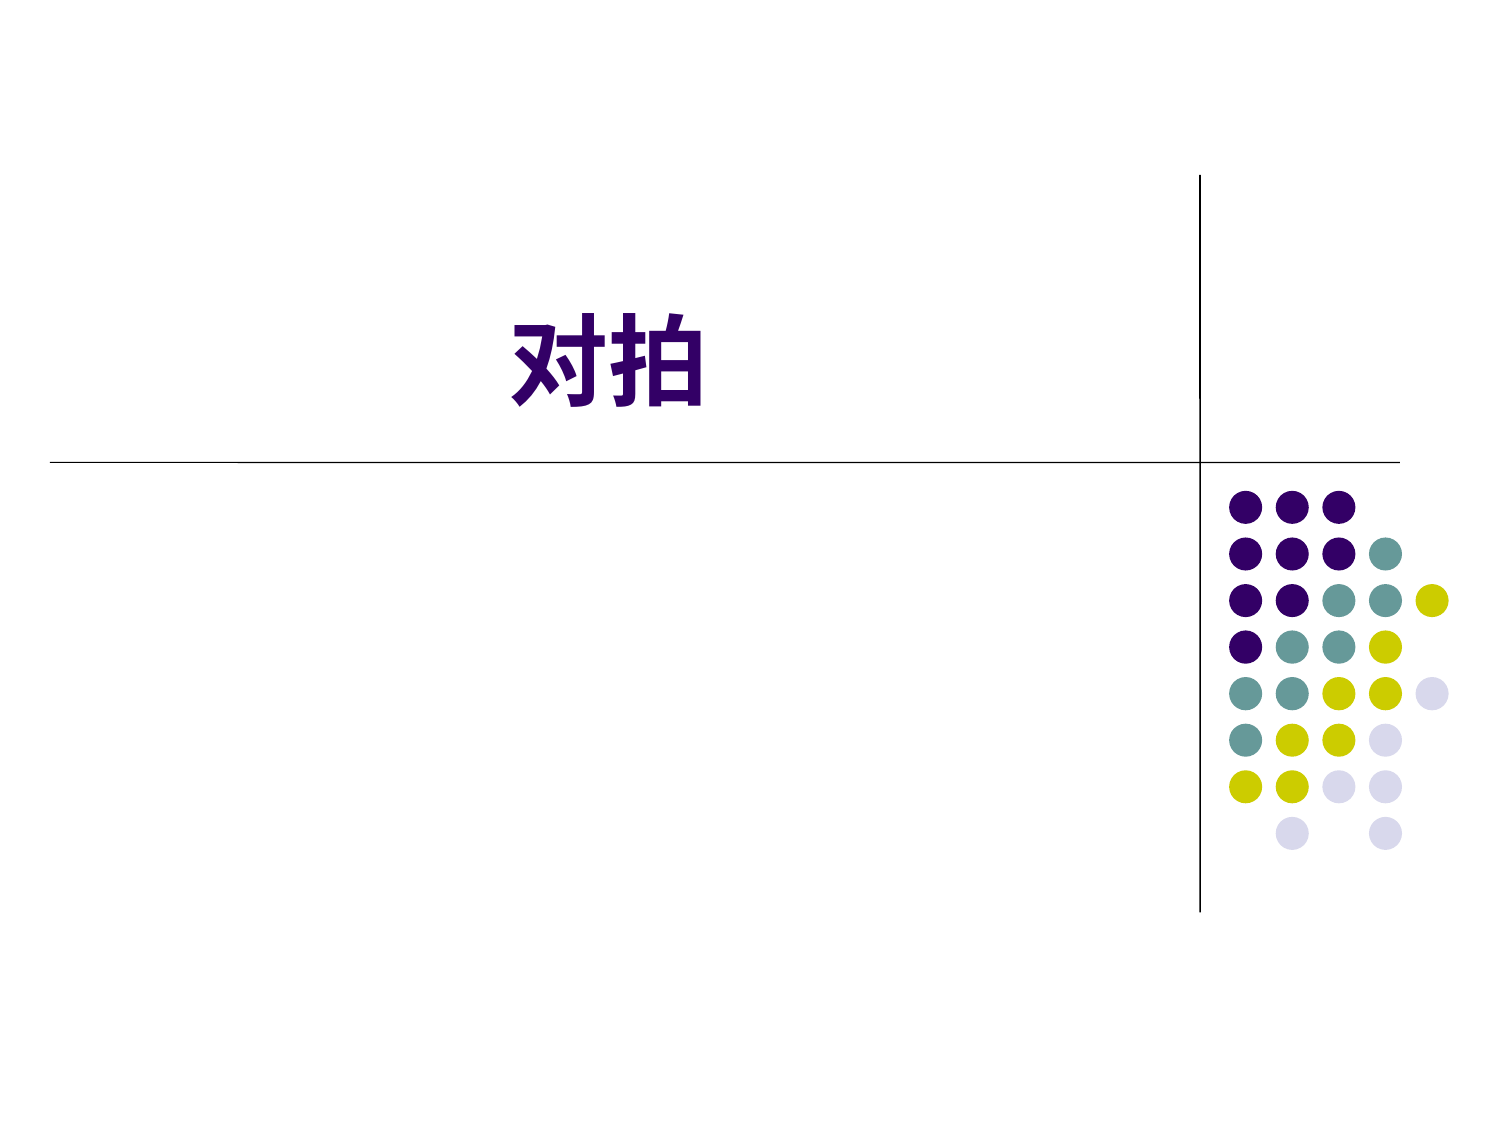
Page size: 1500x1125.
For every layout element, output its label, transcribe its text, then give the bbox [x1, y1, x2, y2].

title 对拍 [51, 76, 1165, 427]
